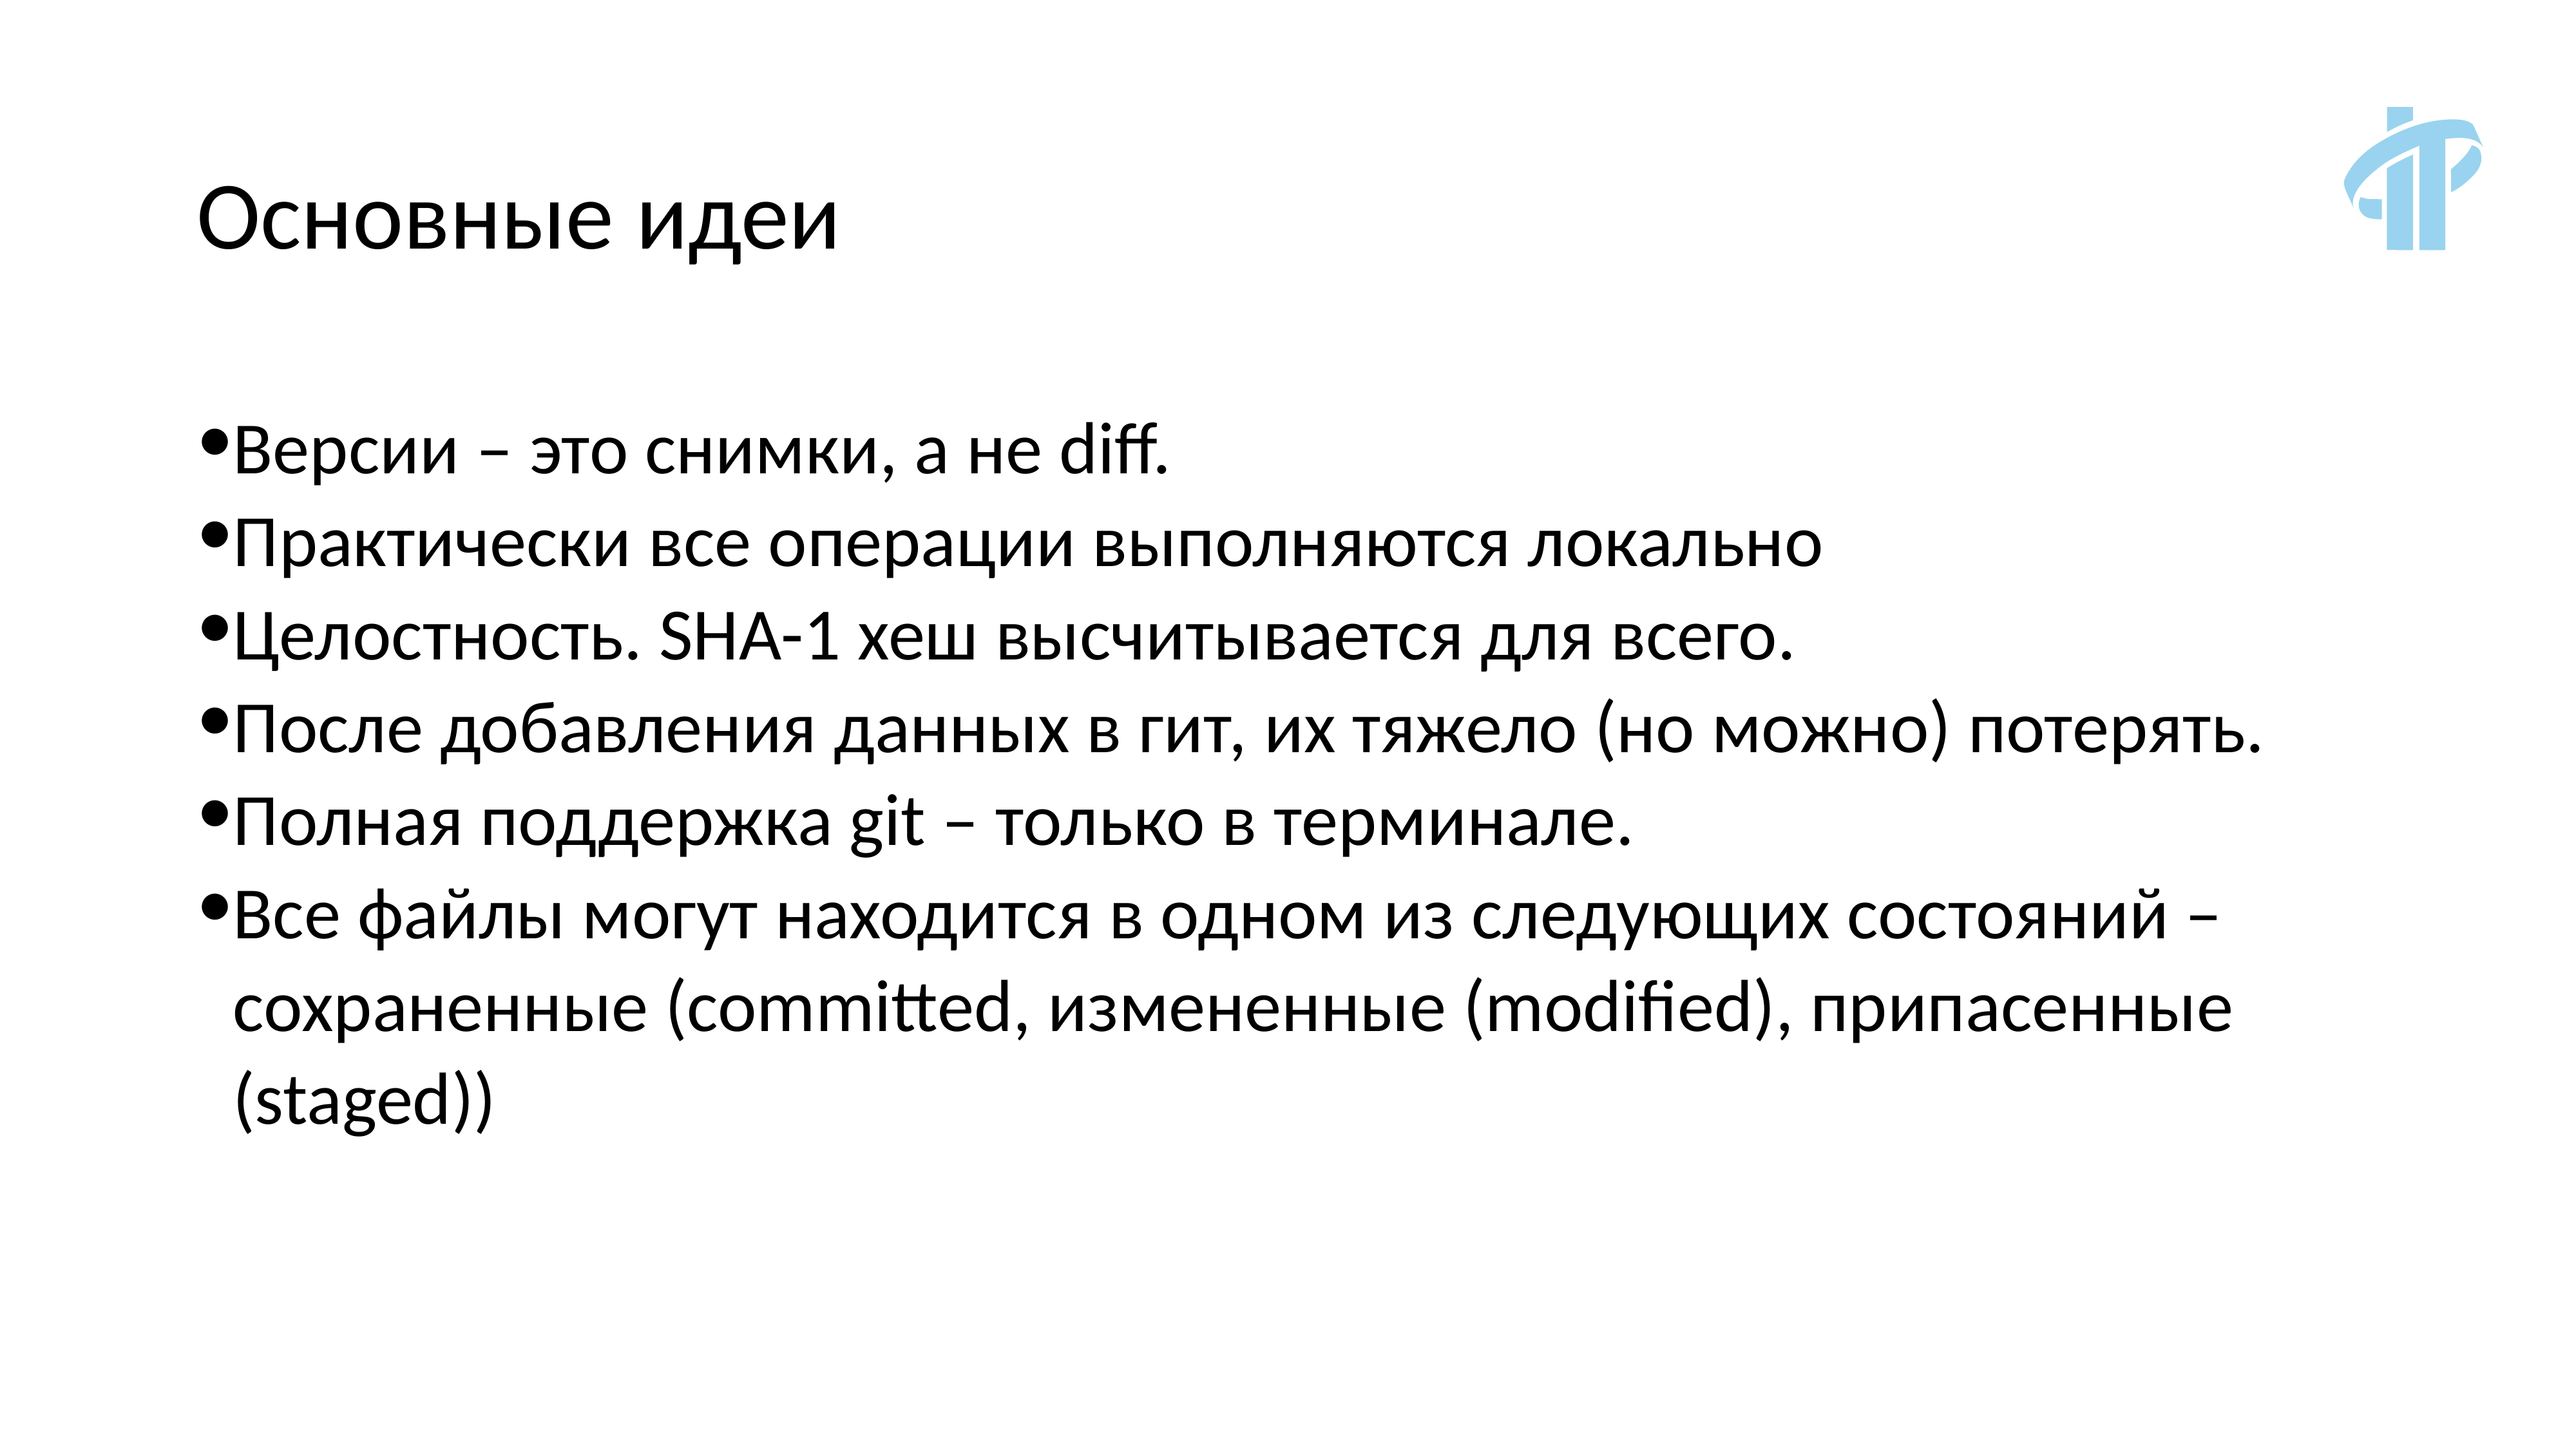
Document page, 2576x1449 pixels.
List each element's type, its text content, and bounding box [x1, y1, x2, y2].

list Версии – это снимки, а не diff. Практически все операции выполняются локально Целостность. SHA-1 хеш высчитывается для всего. После добавления данных в гит, их тяжело (но можно) потерять. Полная поддержка git – только в терминале. Все файлы могут находится в одном из следующих состояний – сохраненные (committed, измененные (modified), припасенные (staged)) [177, 386, 2399, 1305]
title Основные идеи [177, 77, 2399, 357]
